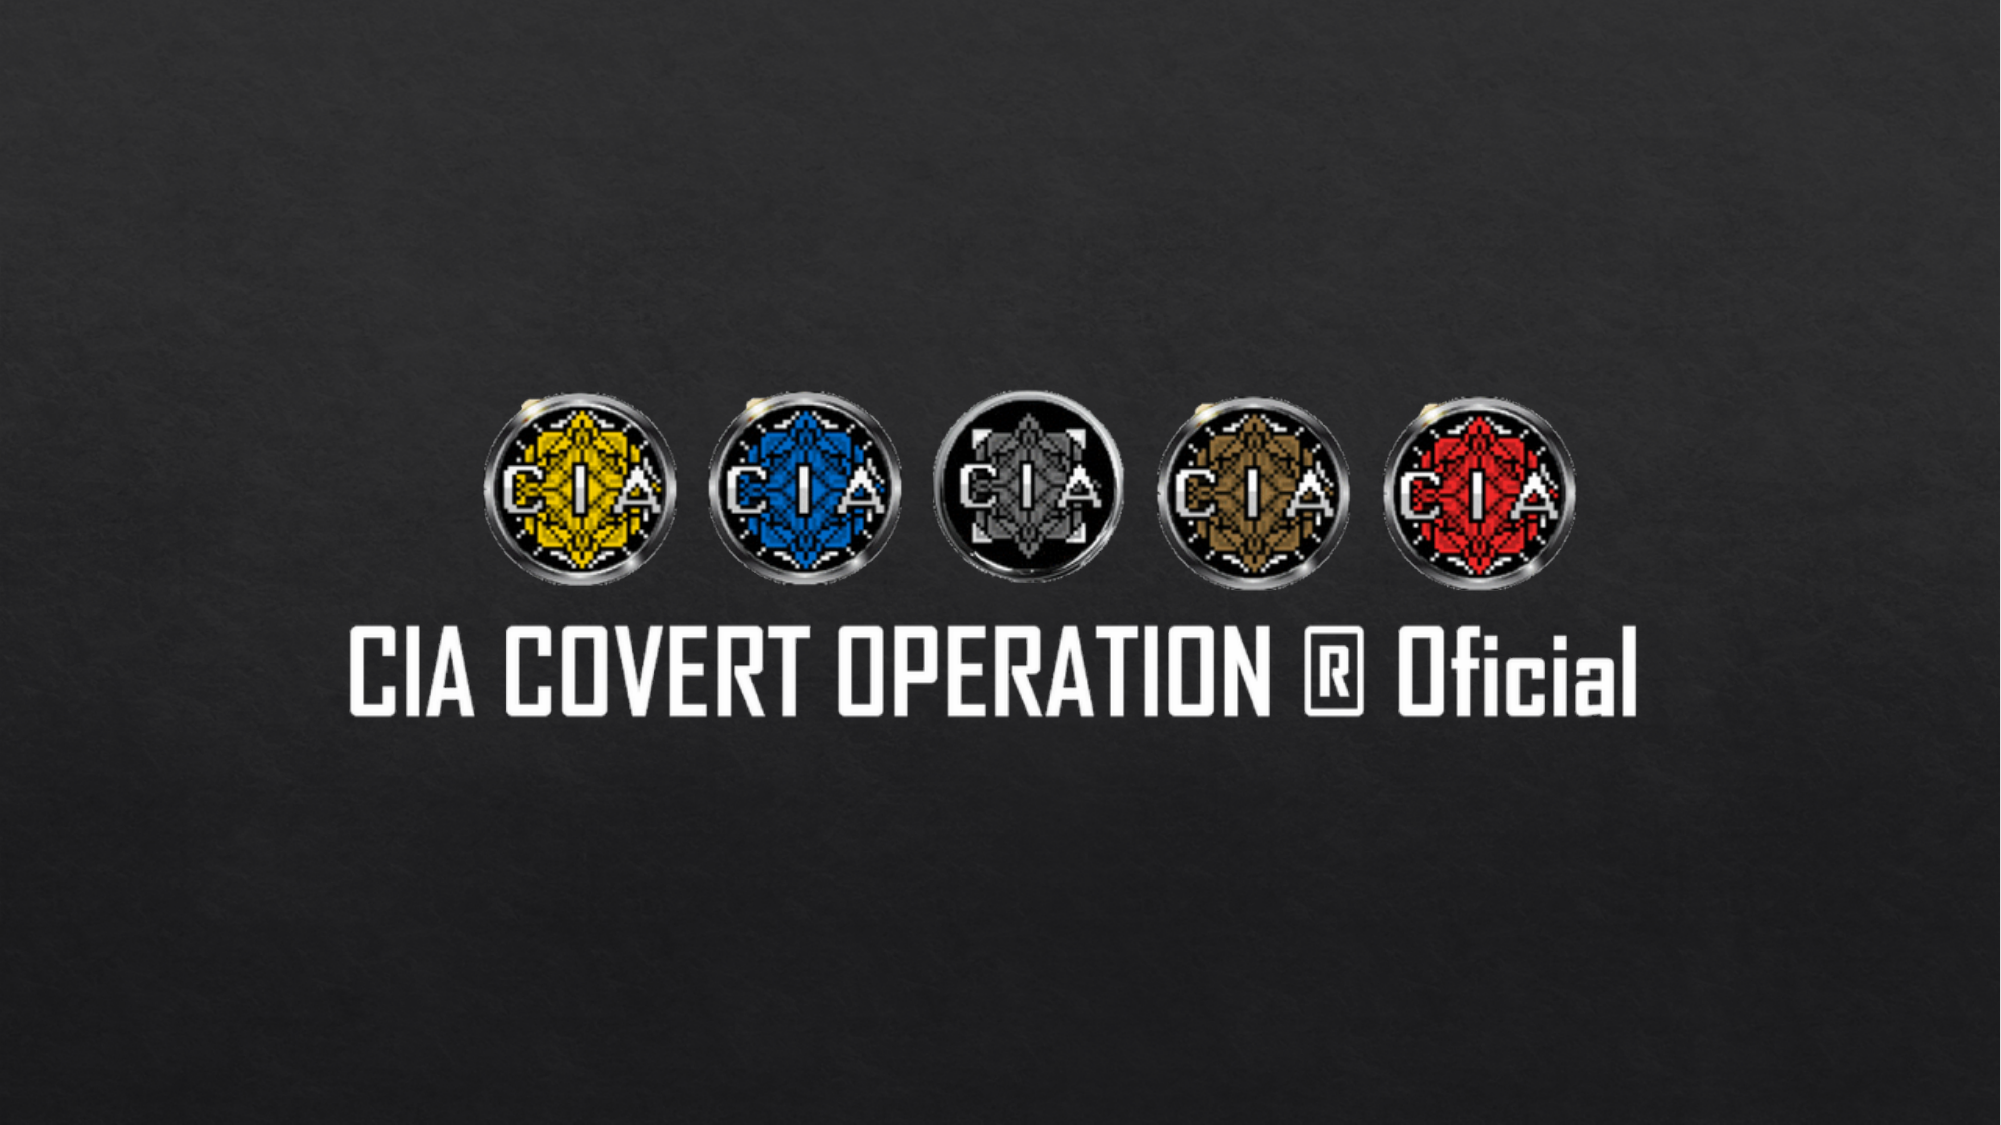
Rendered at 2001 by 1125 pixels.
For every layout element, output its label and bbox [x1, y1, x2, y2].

picture [330, 370, 1669, 755]
